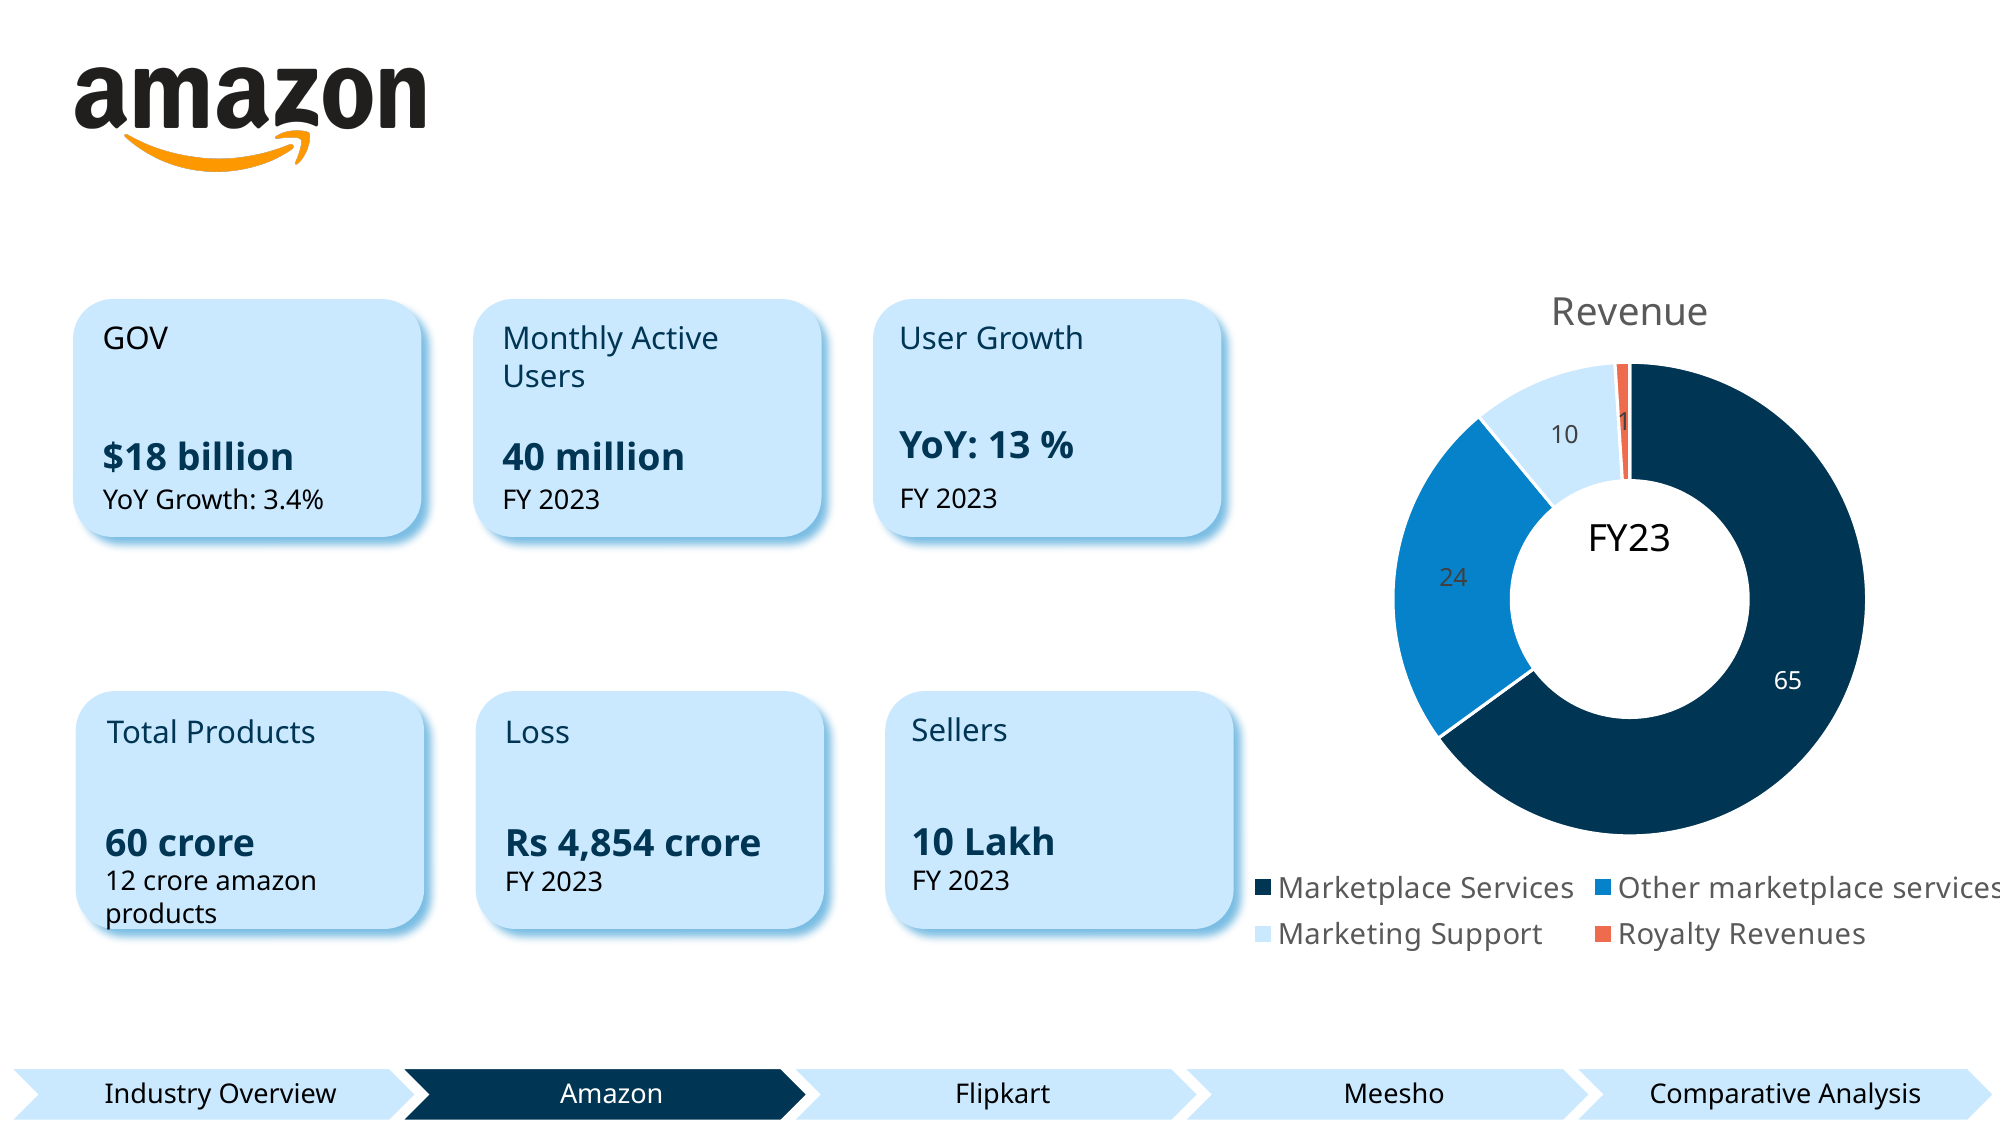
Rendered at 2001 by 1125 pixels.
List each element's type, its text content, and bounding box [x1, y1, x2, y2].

text_box FY 2023 [487, 474, 625, 523]
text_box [0, 1063, 2000, 1125]
text_box Monthly Active Users [487, 310, 762, 401]
text_box [471, 297, 824, 539]
text_box YoY: 13 % [884, 413, 1183, 474]
chart [1188, 248, 2000, 961]
picture [75, 66, 425, 173]
text_box $18 billion [87, 425, 387, 486]
text_box GOV [87, 310, 191, 364]
text_box Total Products [92, 704, 350, 757]
text_box 12 crore amazon products [90, 856, 422, 936]
text_box Loss [490, 704, 590, 757]
text_box Sellers [896, 702, 1172, 756]
text_box FY 2023 [897, 856, 1034, 904]
text_box [74, 689, 426, 922]
text_box YoY Growth: 3.4% [88, 475, 352, 523]
text_box [871, 297, 1188, 539]
text_box [883, 689, 1188, 931]
text_box User Growth [884, 310, 1159, 364]
text_box FY 2023 [884, 474, 1022, 522]
text_box 10 Lakh [896, 810, 1188, 871]
text_box 60 crore [90, 811, 422, 856]
text_box 40 million [487, 425, 786, 486]
text_box Rs 4,854 crore [490, 811, 822, 872]
text_box FY 2023 [490, 857, 627, 905]
text_box [474, 689, 826, 931]
text_box [71, 297, 424, 539]
